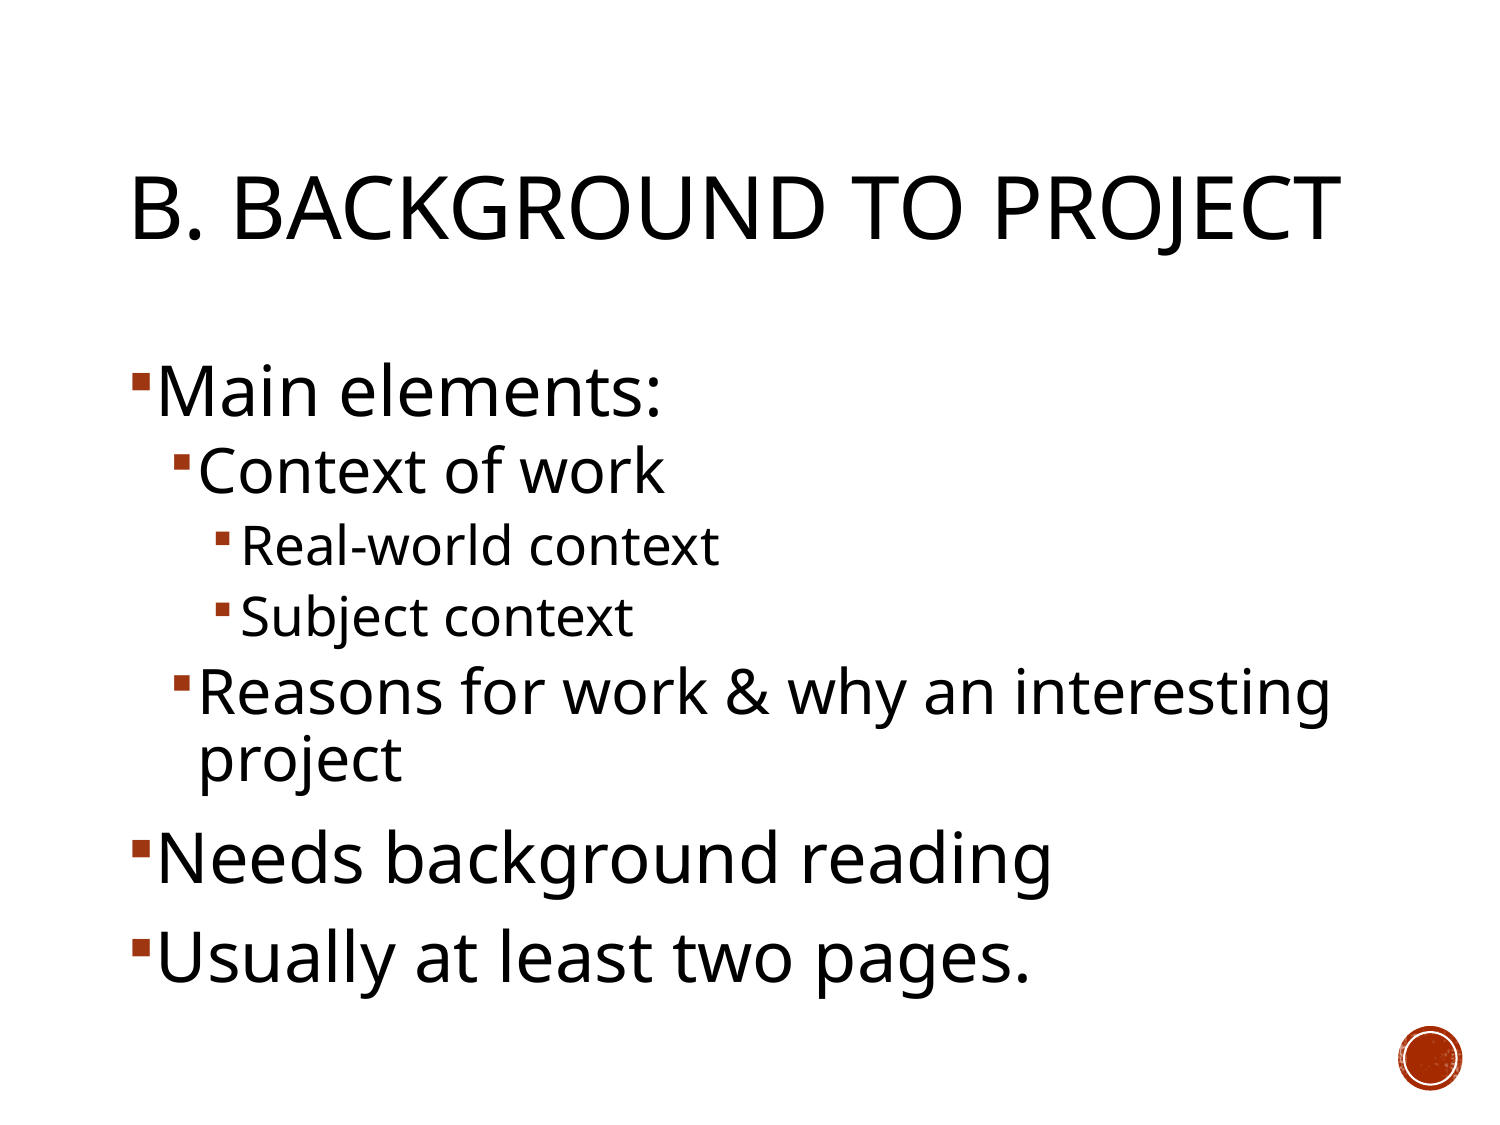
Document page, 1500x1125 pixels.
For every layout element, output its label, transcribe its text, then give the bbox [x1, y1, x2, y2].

list Main elements: Context of work Real-world context Subject context Reasons for work & why an interesting project Needs background reading Usually at least two pages. [112, 348, 1388, 1013]
title b. Background to Project [112, 79, 1388, 344]
